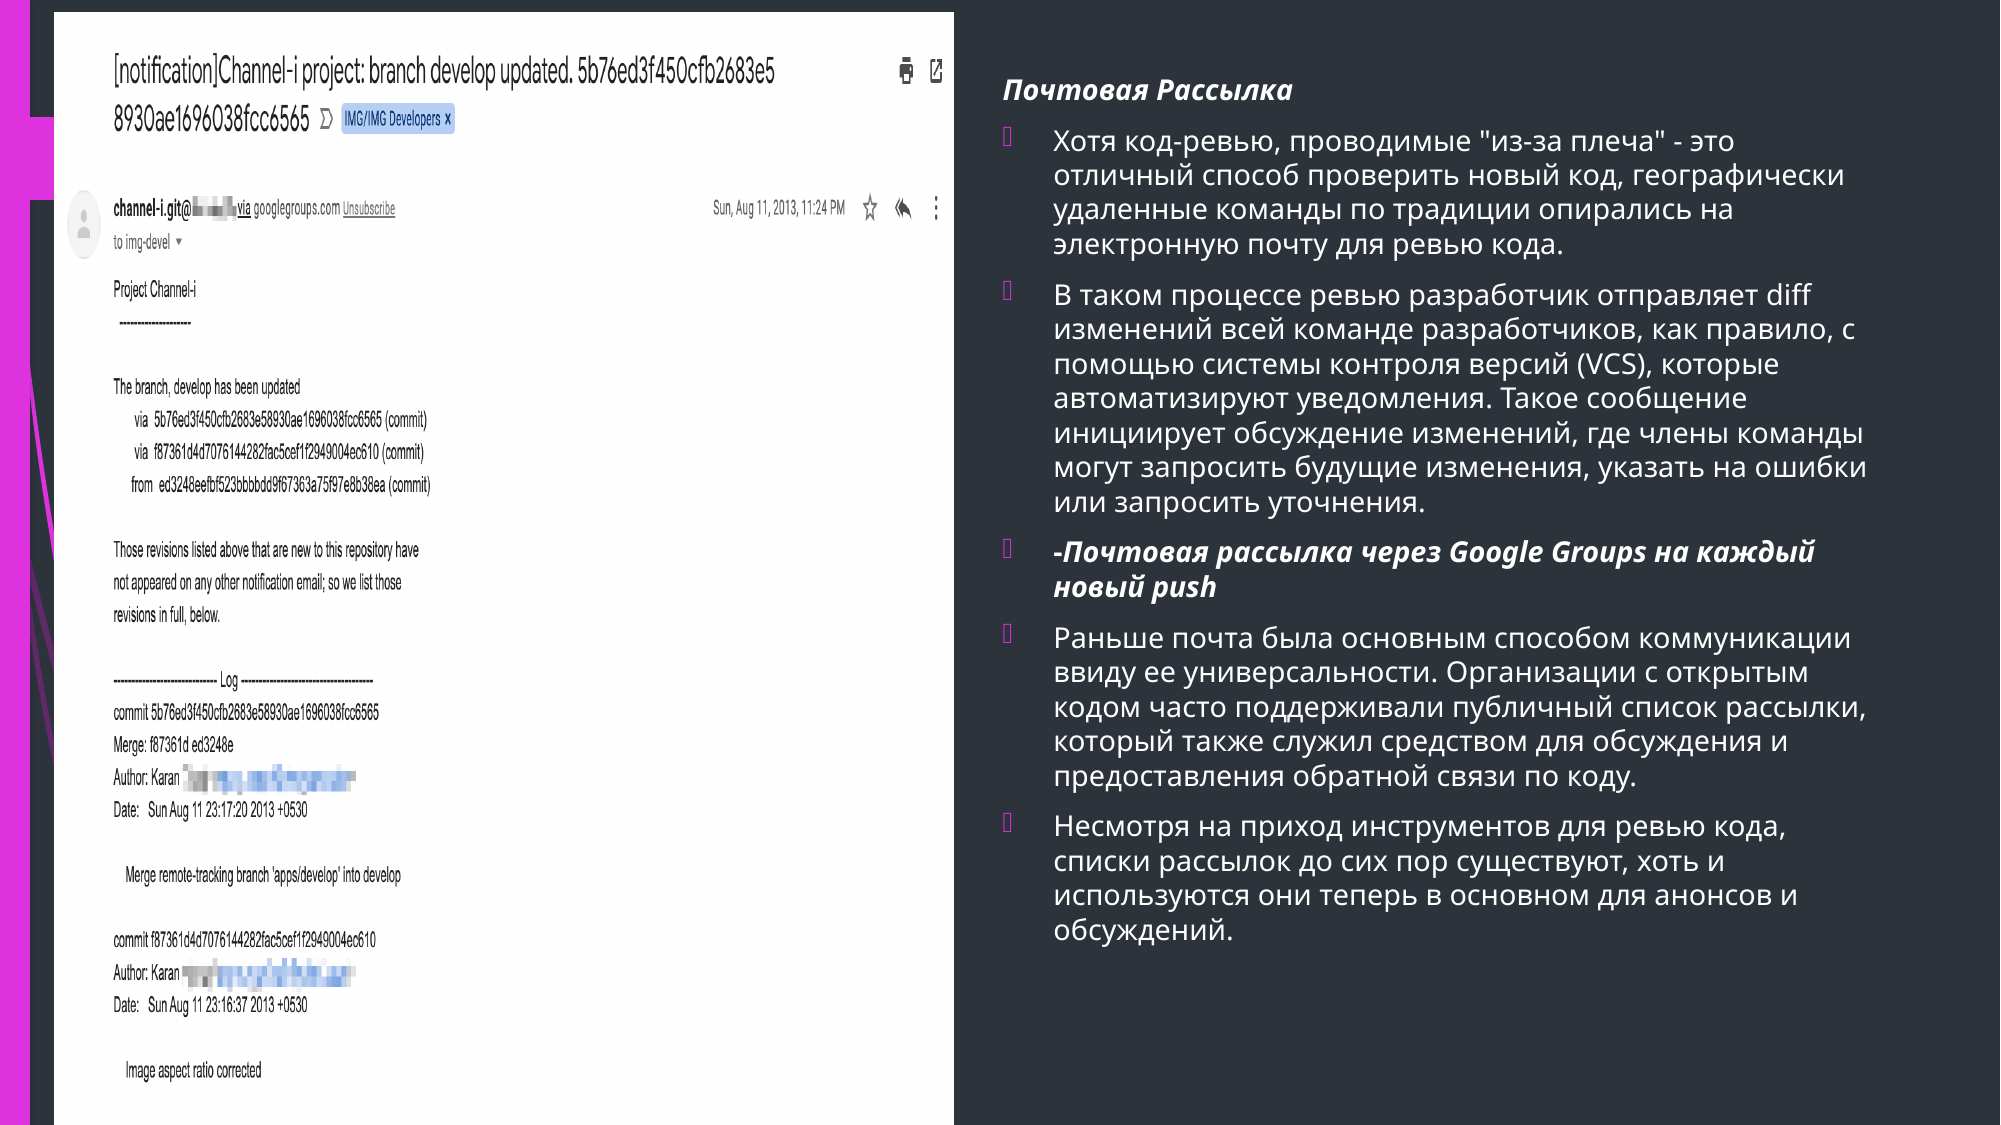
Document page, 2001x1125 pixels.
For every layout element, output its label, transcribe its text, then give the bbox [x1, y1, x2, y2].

picture [53, 12, 955, 1125]
list Почтовая Рассылка Хотя код-ревью, проводимые "из-за плеча" - это отличный способ проверить новый код, географически удаленные команды по традиции опирались на электронную почту для ревью кода. В таком процессе ревью разработчик отправляет diff изменений всей команде разработчиков, как правило, с помощью системы контроля версий (VCS), которые автоматизируют уведомления. Такое сообщение инициирует обсуждение изменений, где члены команды могут запросить будущие изменения, указать на ошибки или запросить уточнения. -Почтовая рассылка через Google Groups на каждый новый push Раньше почта была основным способом коммуникации ввиду ее универсальности. Организации с открытым кодом часто поддерживали публичный список рассылки, который также служил средством для обсуждения и предоставления обратной связи по коду. Несмотря на приход инструментов для ревью кода, списки рассылок до сих пор существуют, хоть и используются они теперь в основном для анонсов и обсуждений. [987, 64, 1888, 970]
